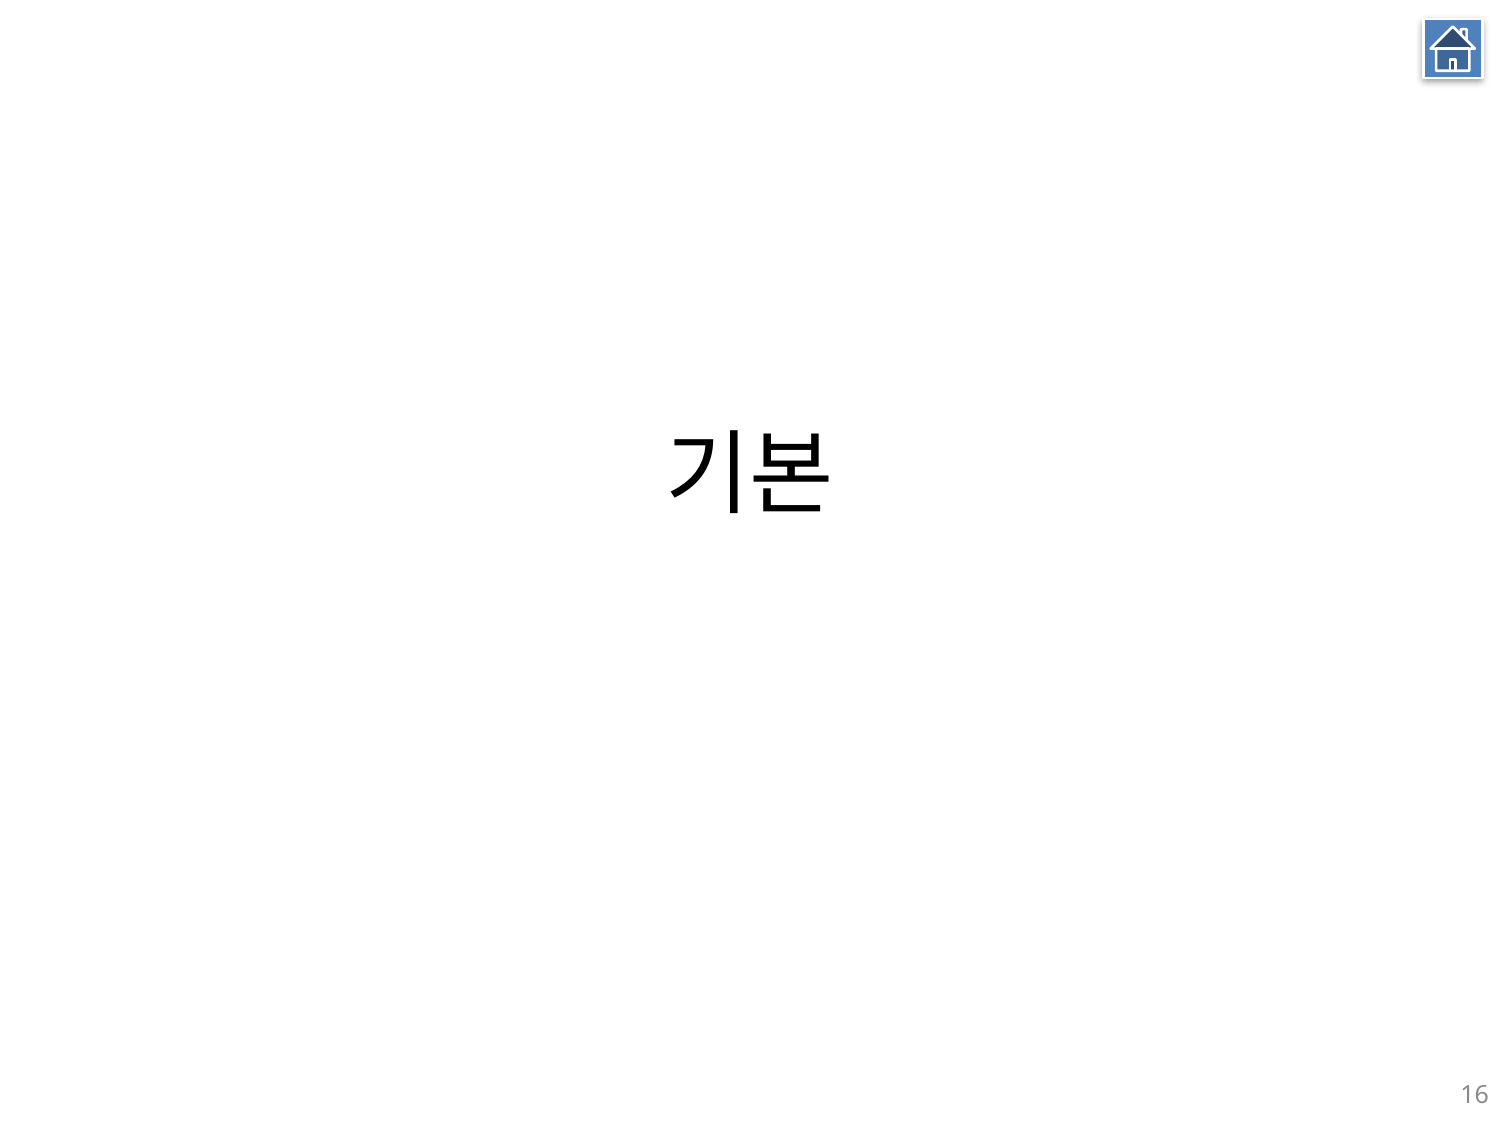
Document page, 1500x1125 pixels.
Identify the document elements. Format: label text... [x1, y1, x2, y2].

slide_number 16 [1153, 1065, 1500, 1125]
title 기본 [112, 349, 1388, 591]
text_box [1420, 16, 1485, 81]
